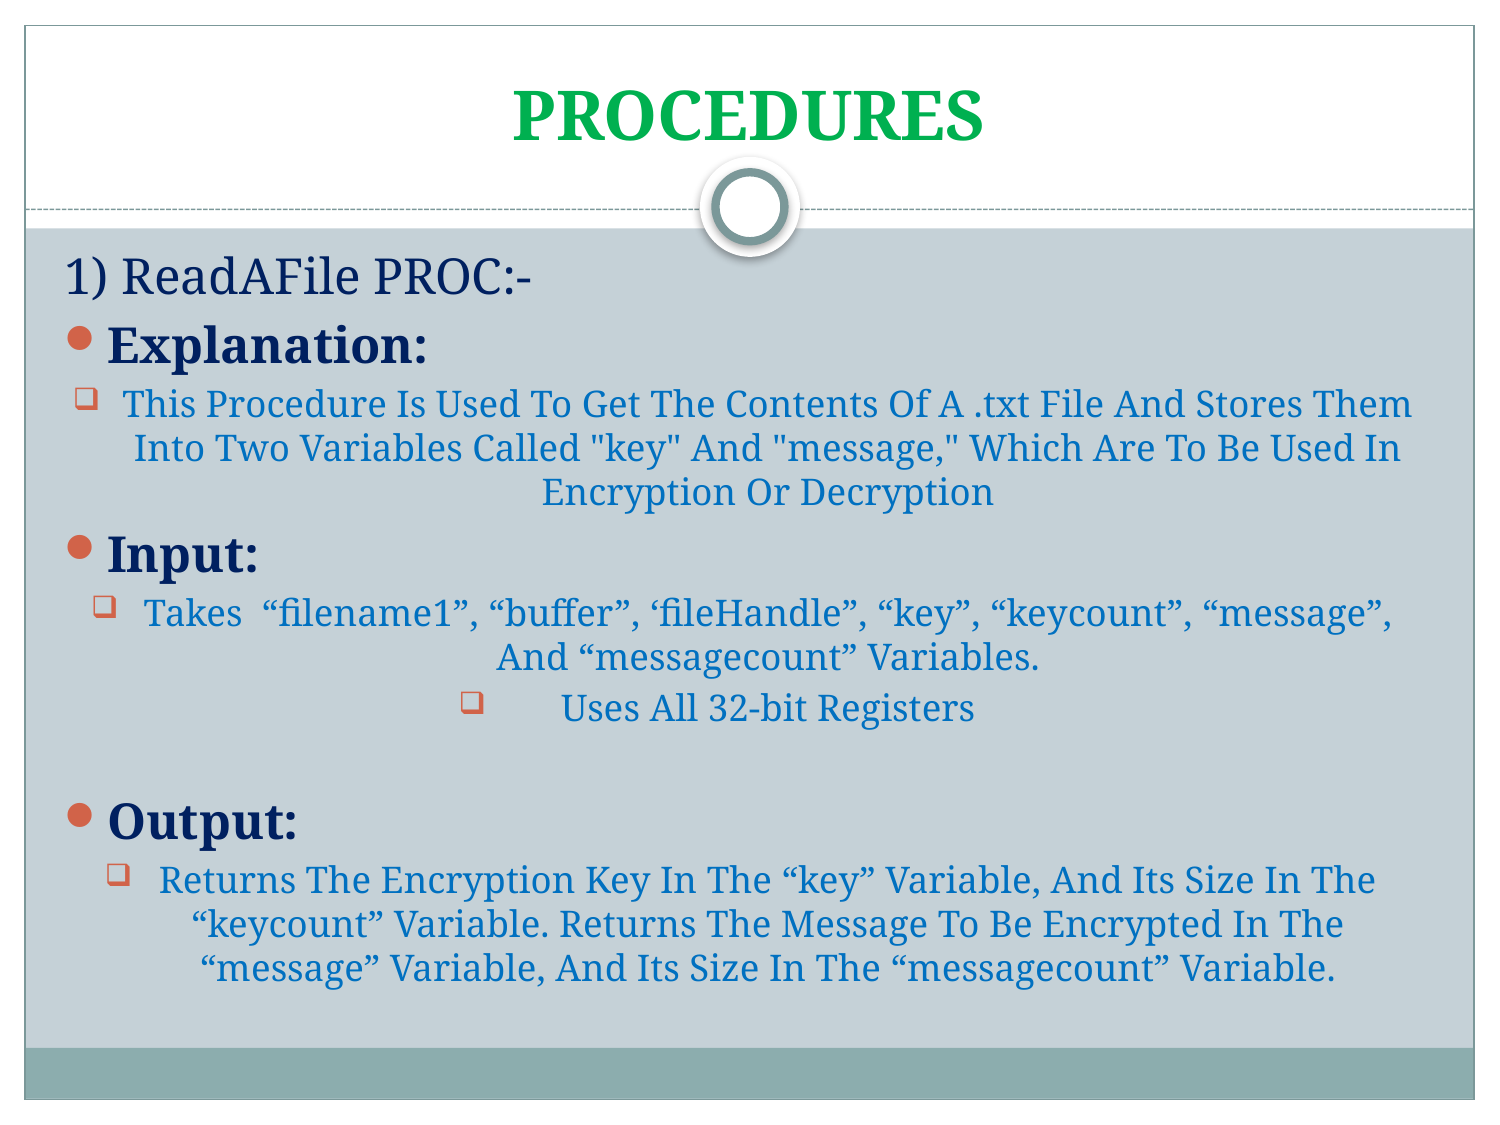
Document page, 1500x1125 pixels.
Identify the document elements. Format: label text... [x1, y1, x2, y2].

list 1) ReadAFile PROC:- Explanation: This Procedure Is Used To Get The Contents Of A .txt File And Stores Them Into Two Variables Called "key" And "message," Which Are To Be Used In Encryption Or Decryption Input: Takes “filename1”, “buffer”, ‘fileHandle”, “key”, “keycount”, “message”, And “messagecount” Variables. Uses All 32-bit Registers Output: Returns The Encryption Key In The “key” Variable, And Its Size In The “keycount” Variable. Returns The Message To Be Encrypted In The “message” Variable, And Its Size In The “messagecount” Variable. [49, 237, 1445, 1001]
title PROCEDURES [49, 37, 1450, 162]
